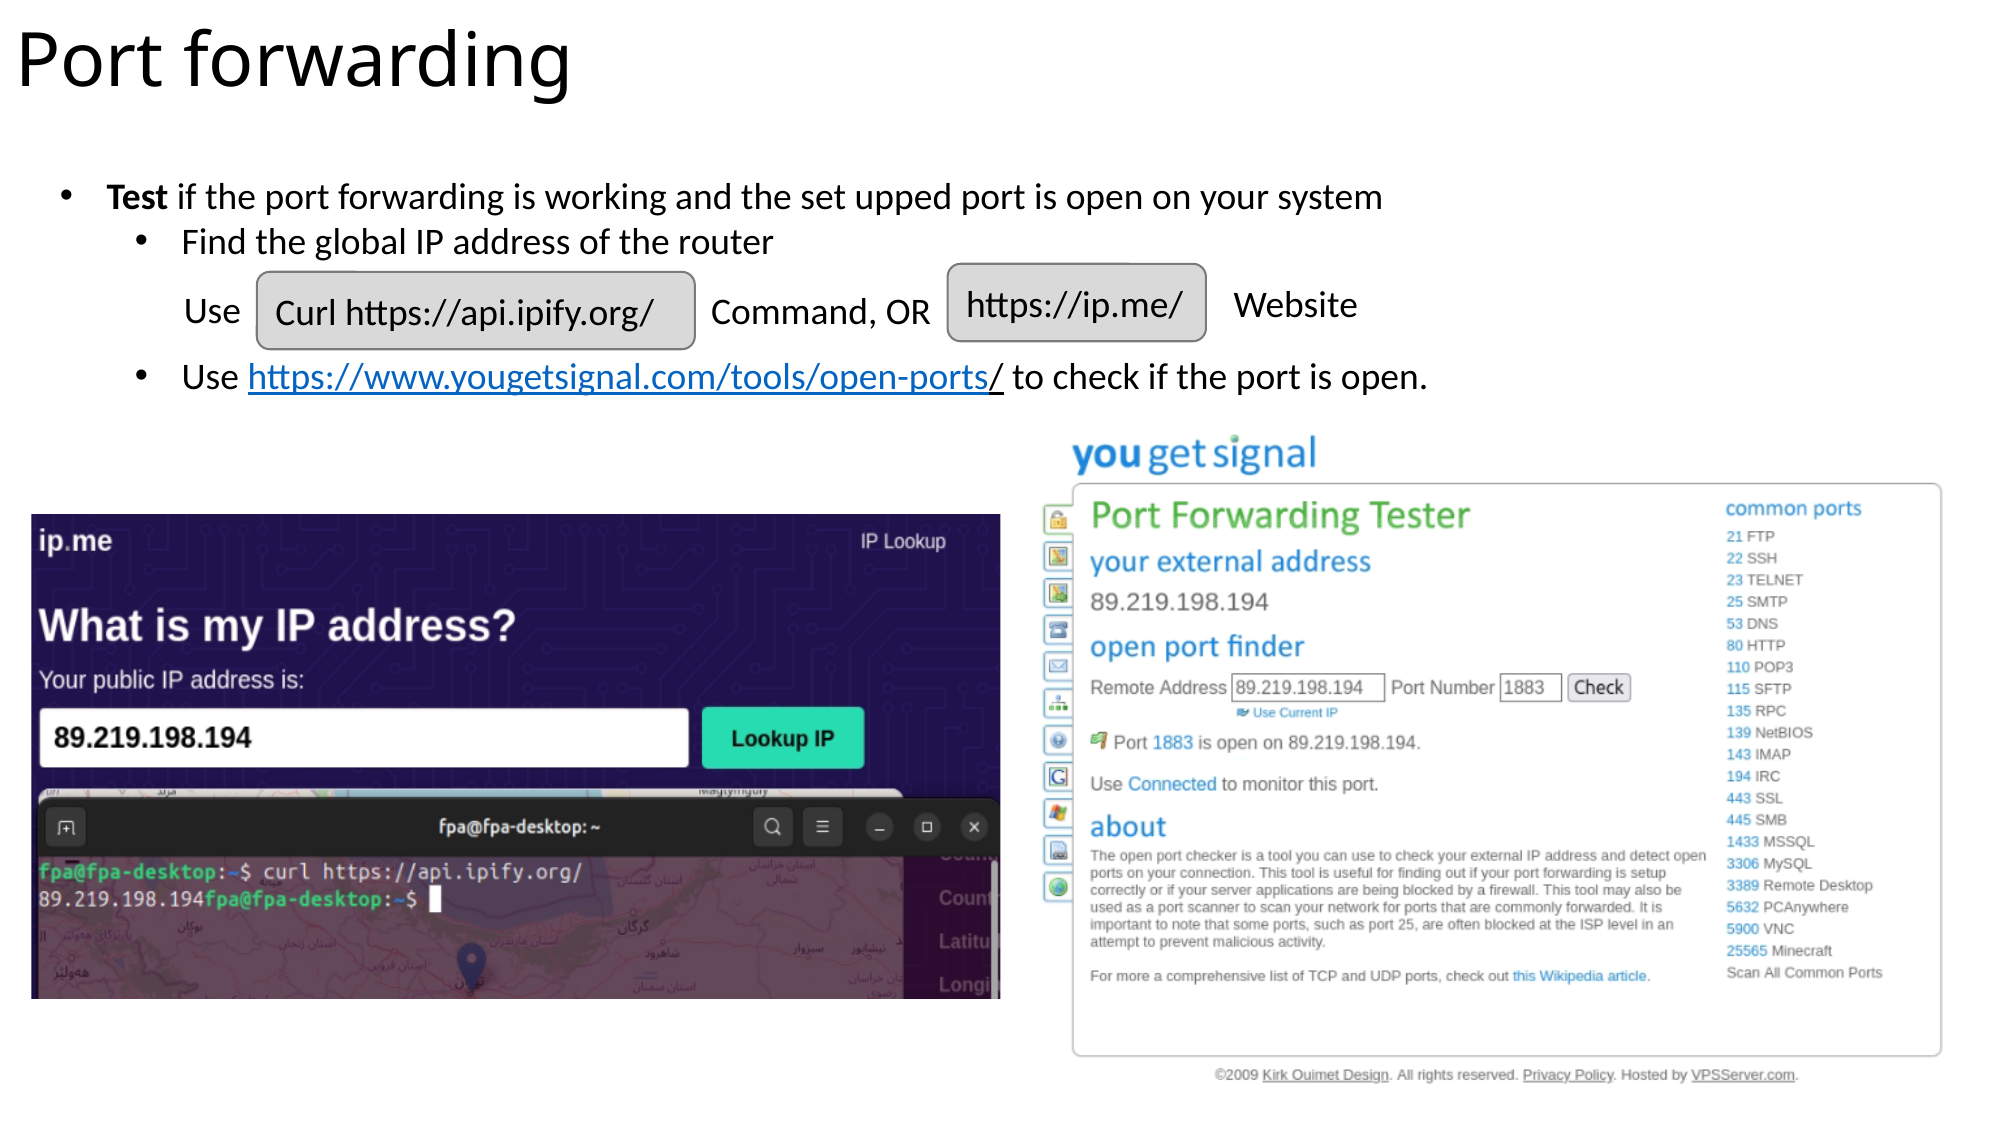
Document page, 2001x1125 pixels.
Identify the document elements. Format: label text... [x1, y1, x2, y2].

picture [1027, 427, 1961, 1097]
text_box Website [1218, 272, 1373, 332]
title Port forwarding [0, 0, 1725, 125]
text_box Curl https://api.ipify.org/ [256, 270, 696, 351]
text_box Test if the port forwarding is working and the set upped port is open on your system Find the global IP address of the router Use https://www.yougetsignal.com/tools/open-ports/ to check if the port is open. [45, 164, 1932, 405]
picture [31, 514, 1001, 999]
text_box Command, OR [696, 280, 947, 340]
text_box Use [169, 278, 257, 339]
text_box https://ip.me/ [946, 262, 1207, 343]
